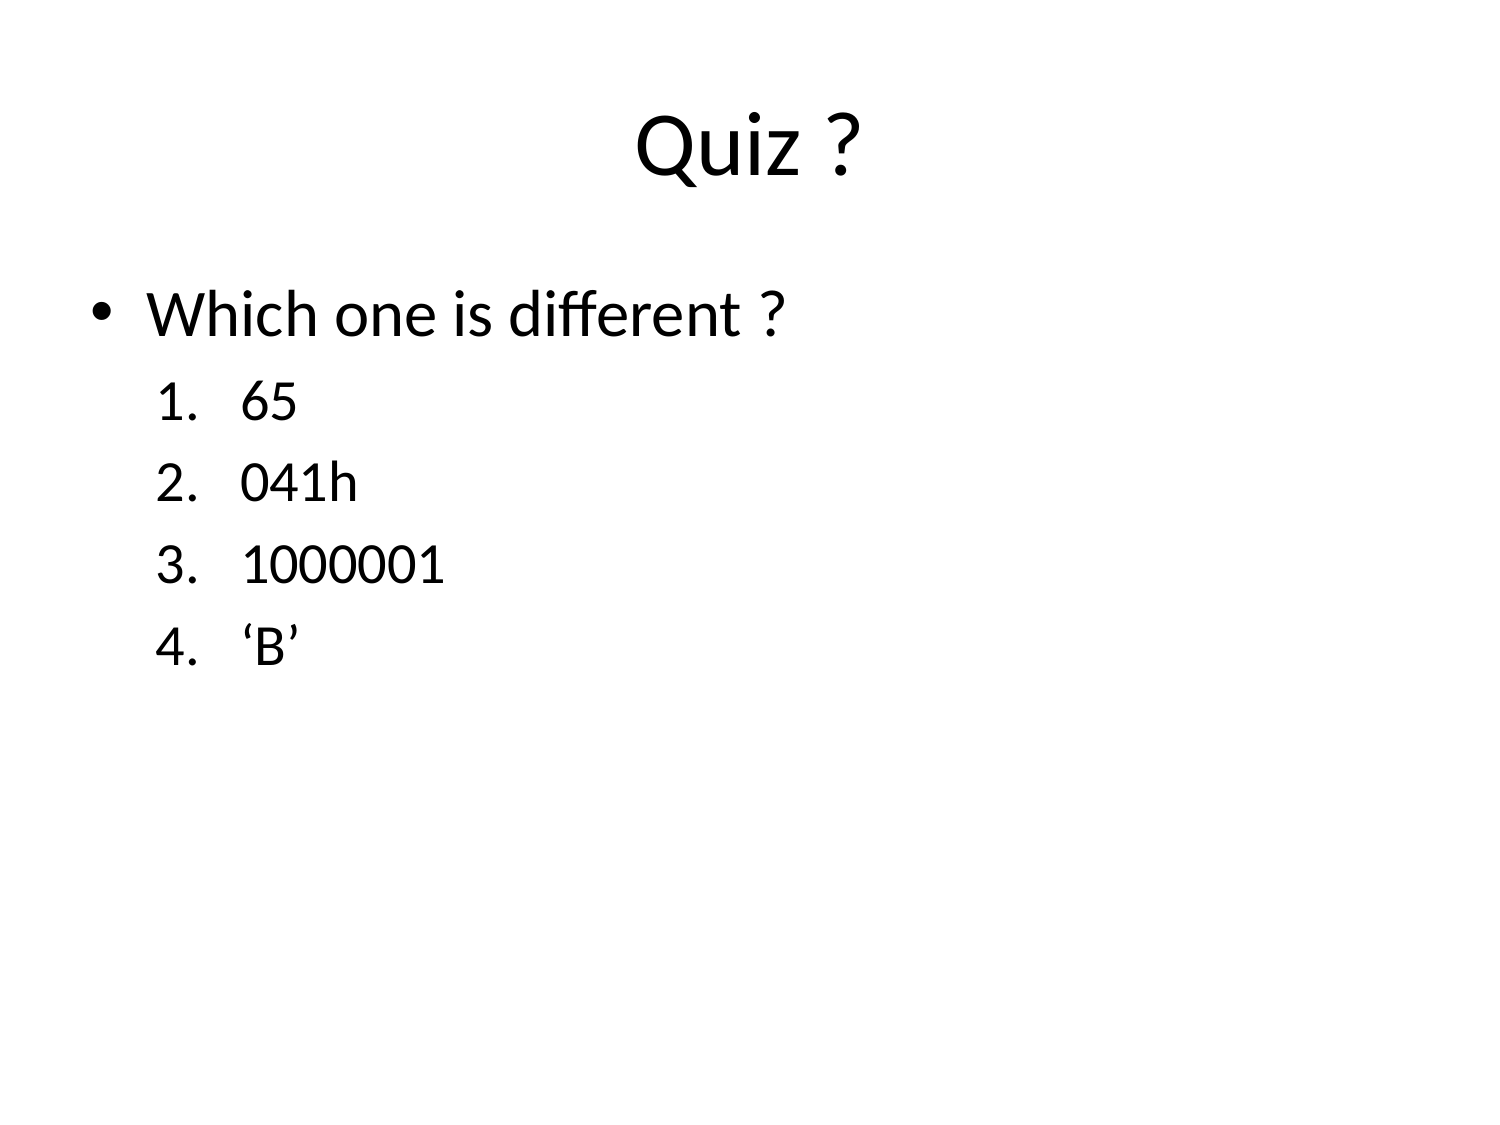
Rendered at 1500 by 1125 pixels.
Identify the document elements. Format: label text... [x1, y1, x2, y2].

title Quiz ? [75, 45, 1425, 233]
list Which one is different ? 65 041h 1000001 ‘B’ [75, 262, 1425, 1005]
